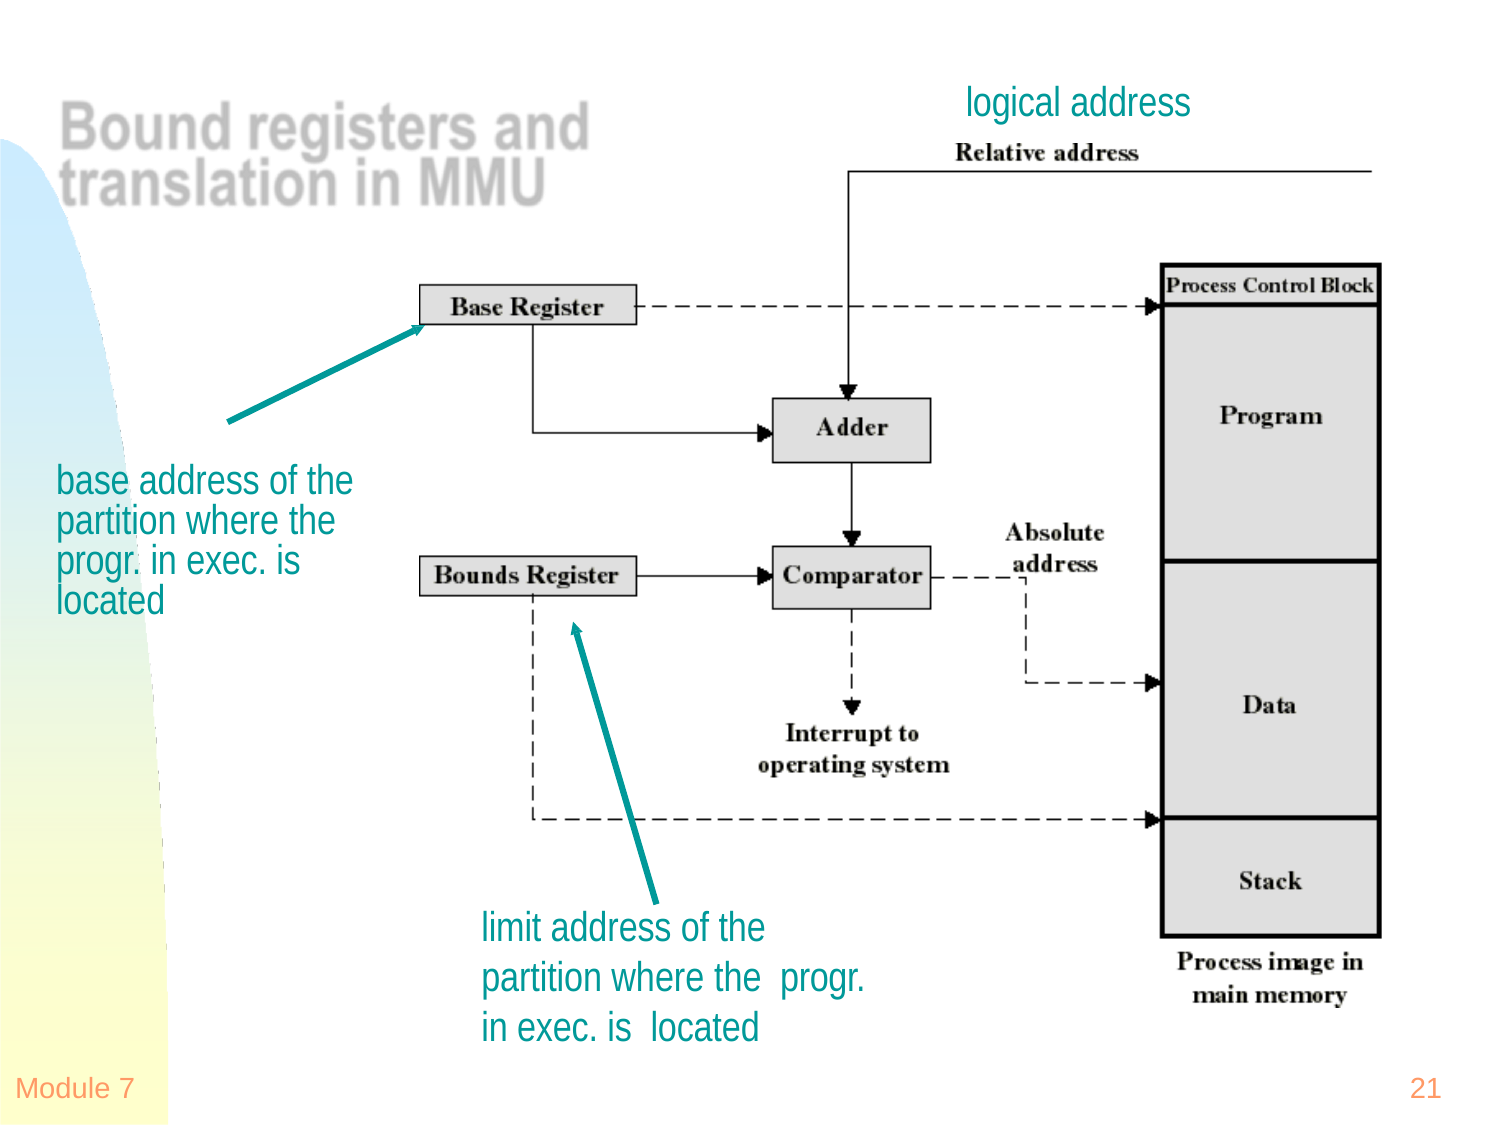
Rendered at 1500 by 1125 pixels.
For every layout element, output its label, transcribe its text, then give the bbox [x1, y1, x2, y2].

text_box Module 7 [12, 1067, 138, 1105]
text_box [14, 59, 1383, 1009]
text_box 21 [1407, 1067, 1445, 1105]
text_box limit address of the partition where the progr. in exec. is located [479, 1018, 900, 1050]
picture [0, 138, 169, 1125]
